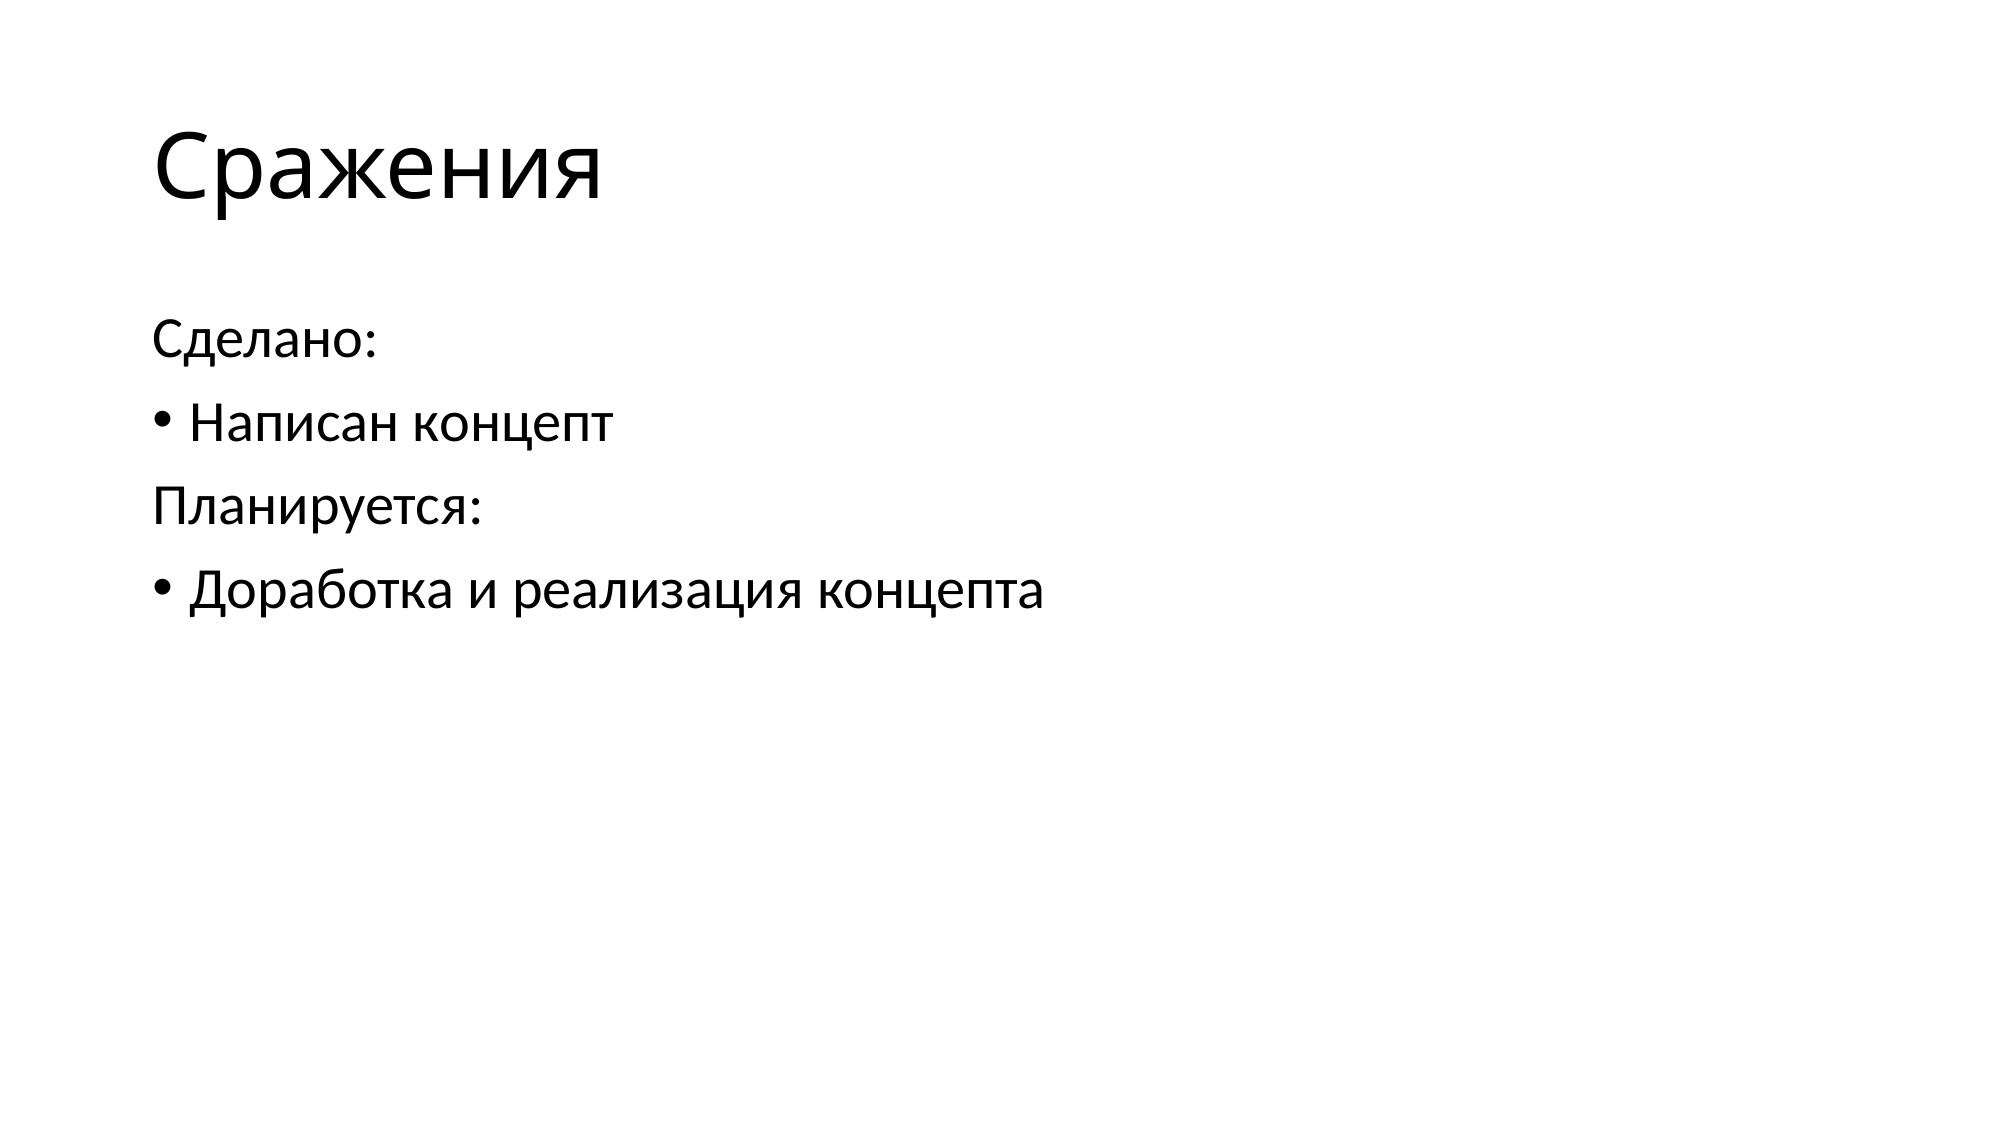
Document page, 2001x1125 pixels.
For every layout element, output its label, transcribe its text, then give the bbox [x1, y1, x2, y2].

title Сражения [137, 59, 1863, 278]
list Сделано: Написан концепт Планируется: Доработка и реализация концепта [137, 299, 1863, 1014]
